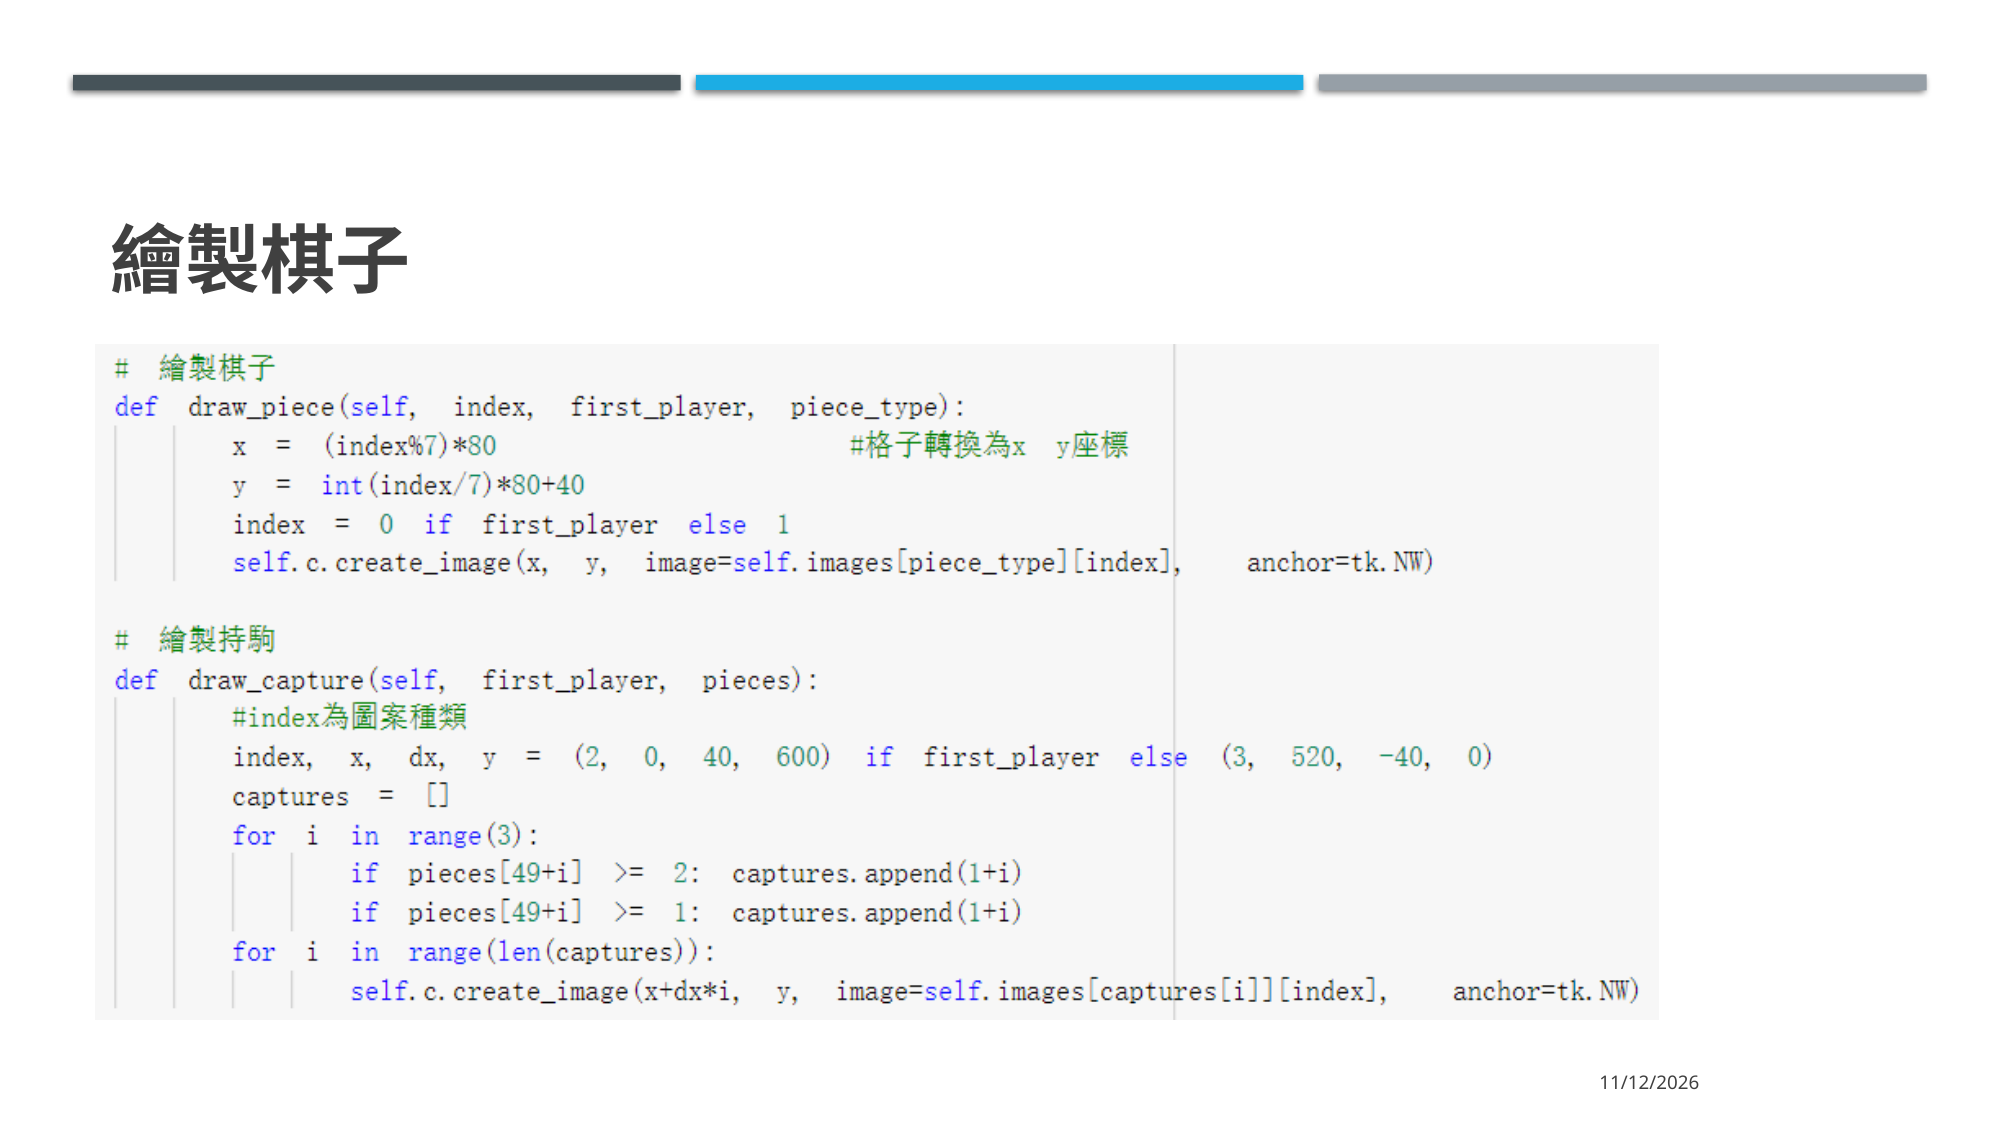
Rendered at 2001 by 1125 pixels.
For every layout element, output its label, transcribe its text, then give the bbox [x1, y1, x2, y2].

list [94, 344, 1659, 1020]
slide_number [1247, 1053, 1715, 1114]
title 繪製棋子 [95, 115, 1905, 311]
